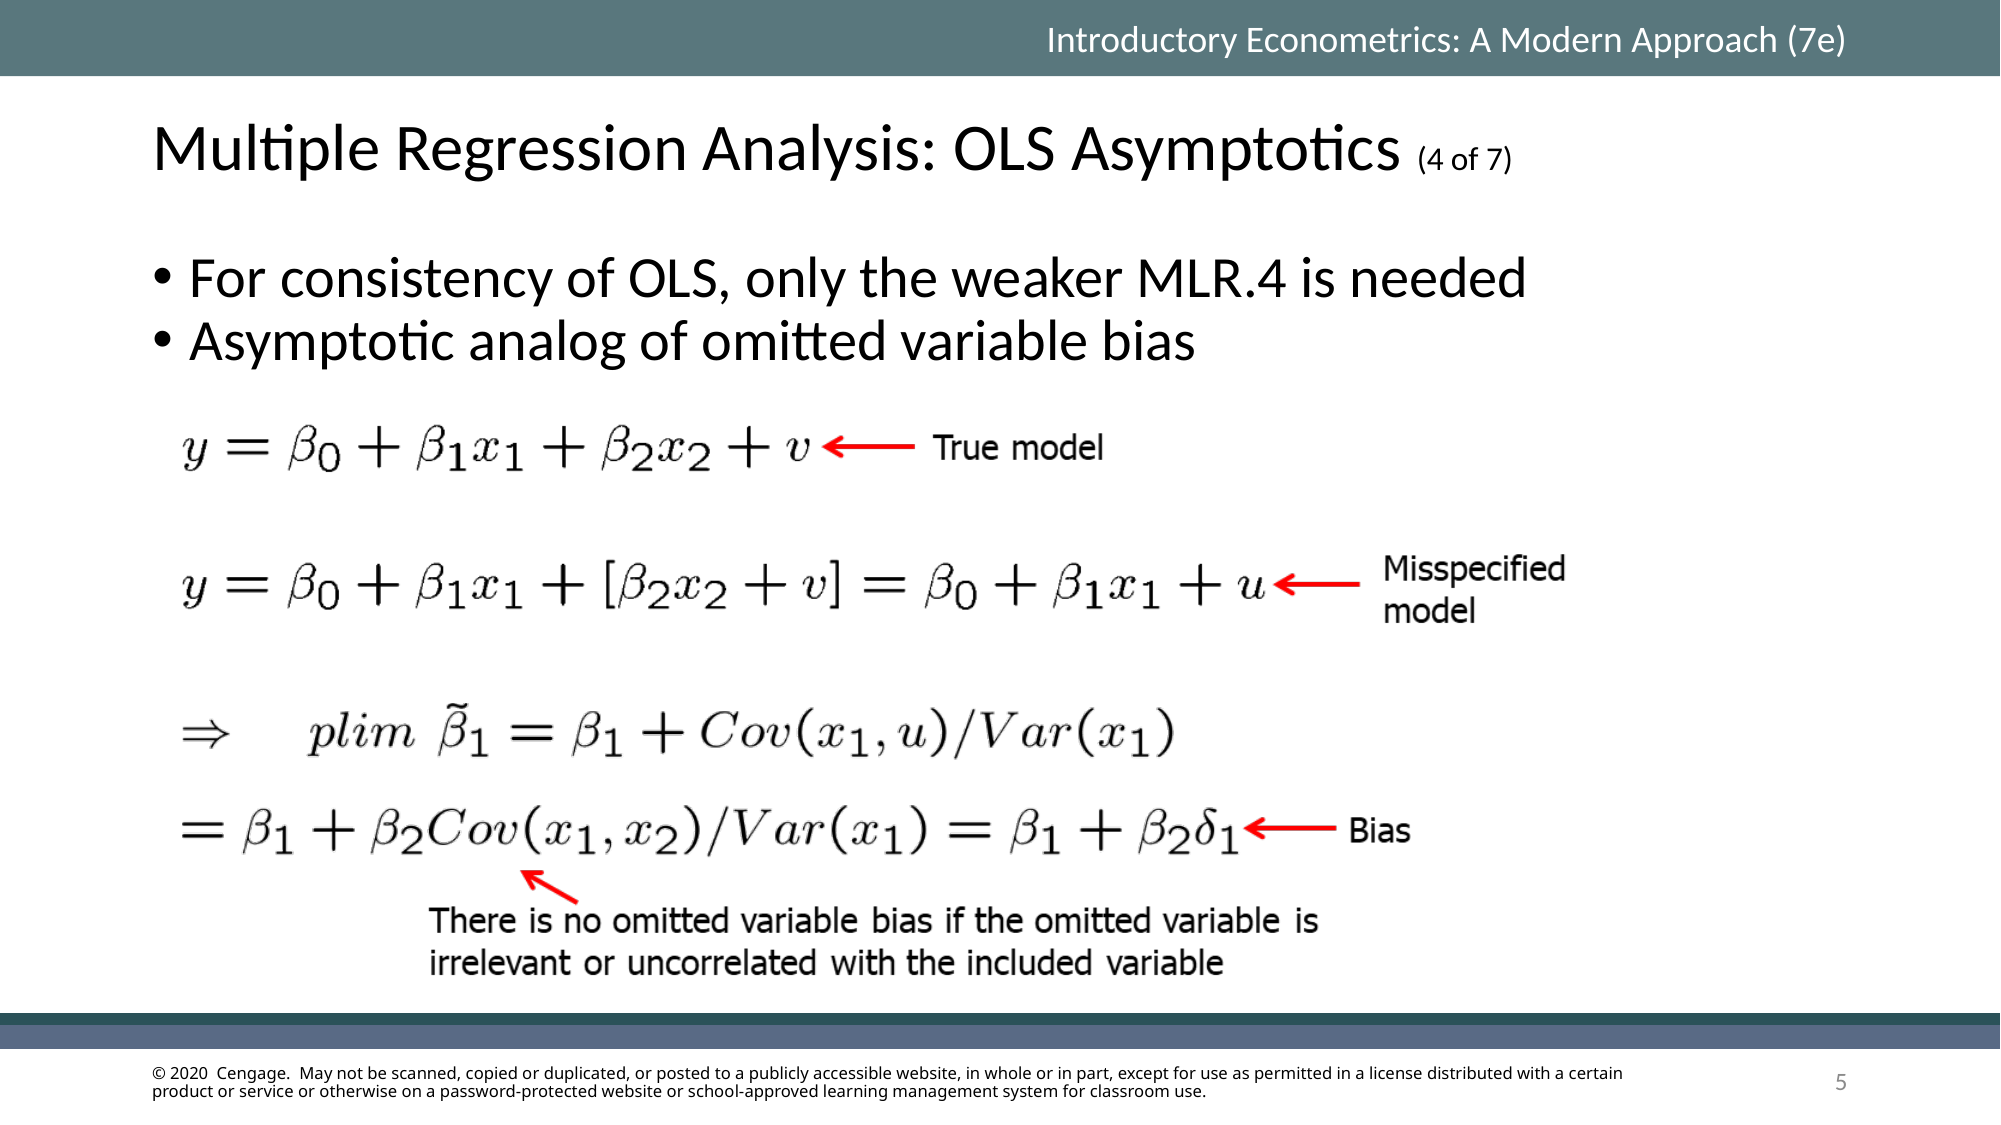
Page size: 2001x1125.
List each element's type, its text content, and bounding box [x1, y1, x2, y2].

picture [182, 414, 1131, 489]
list For consistency of OLS, only the weaker MLR.4 is needed Asymptotic analog of omitted variable bias [137, 239, 1863, 396]
title Multiple Regression Analysis: OLS Asymptotics (4 of 7) [137, 104, 1863, 225]
slide_number 5 [1759, 1057, 1863, 1103]
picture [182, 703, 1460, 1004]
picture [182, 535, 1660, 653]
